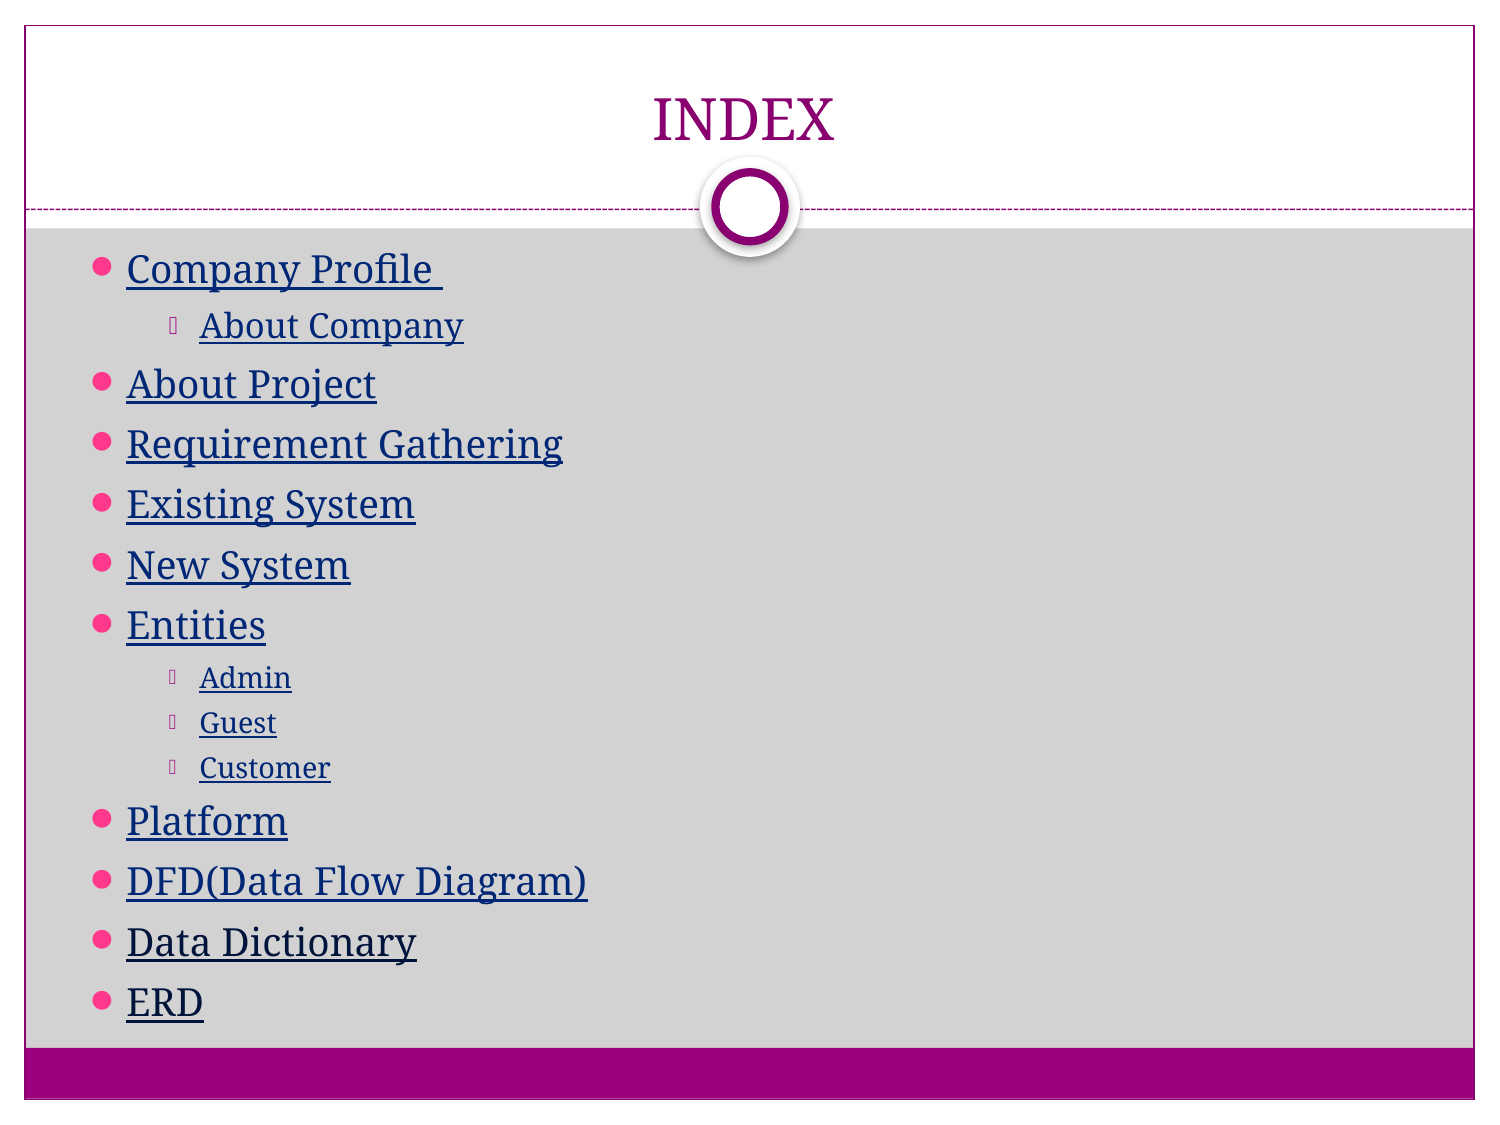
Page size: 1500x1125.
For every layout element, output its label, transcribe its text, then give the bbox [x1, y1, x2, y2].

text_box INDEX [637, 75, 1225, 160]
list Company Profile About Company About Project Requirement Gathering Existing System New System Entities Admin Guest Customer Platform DFD(Data Flow Diagram) Data Dictionary ERD [75, 237, 1425, 1050]
